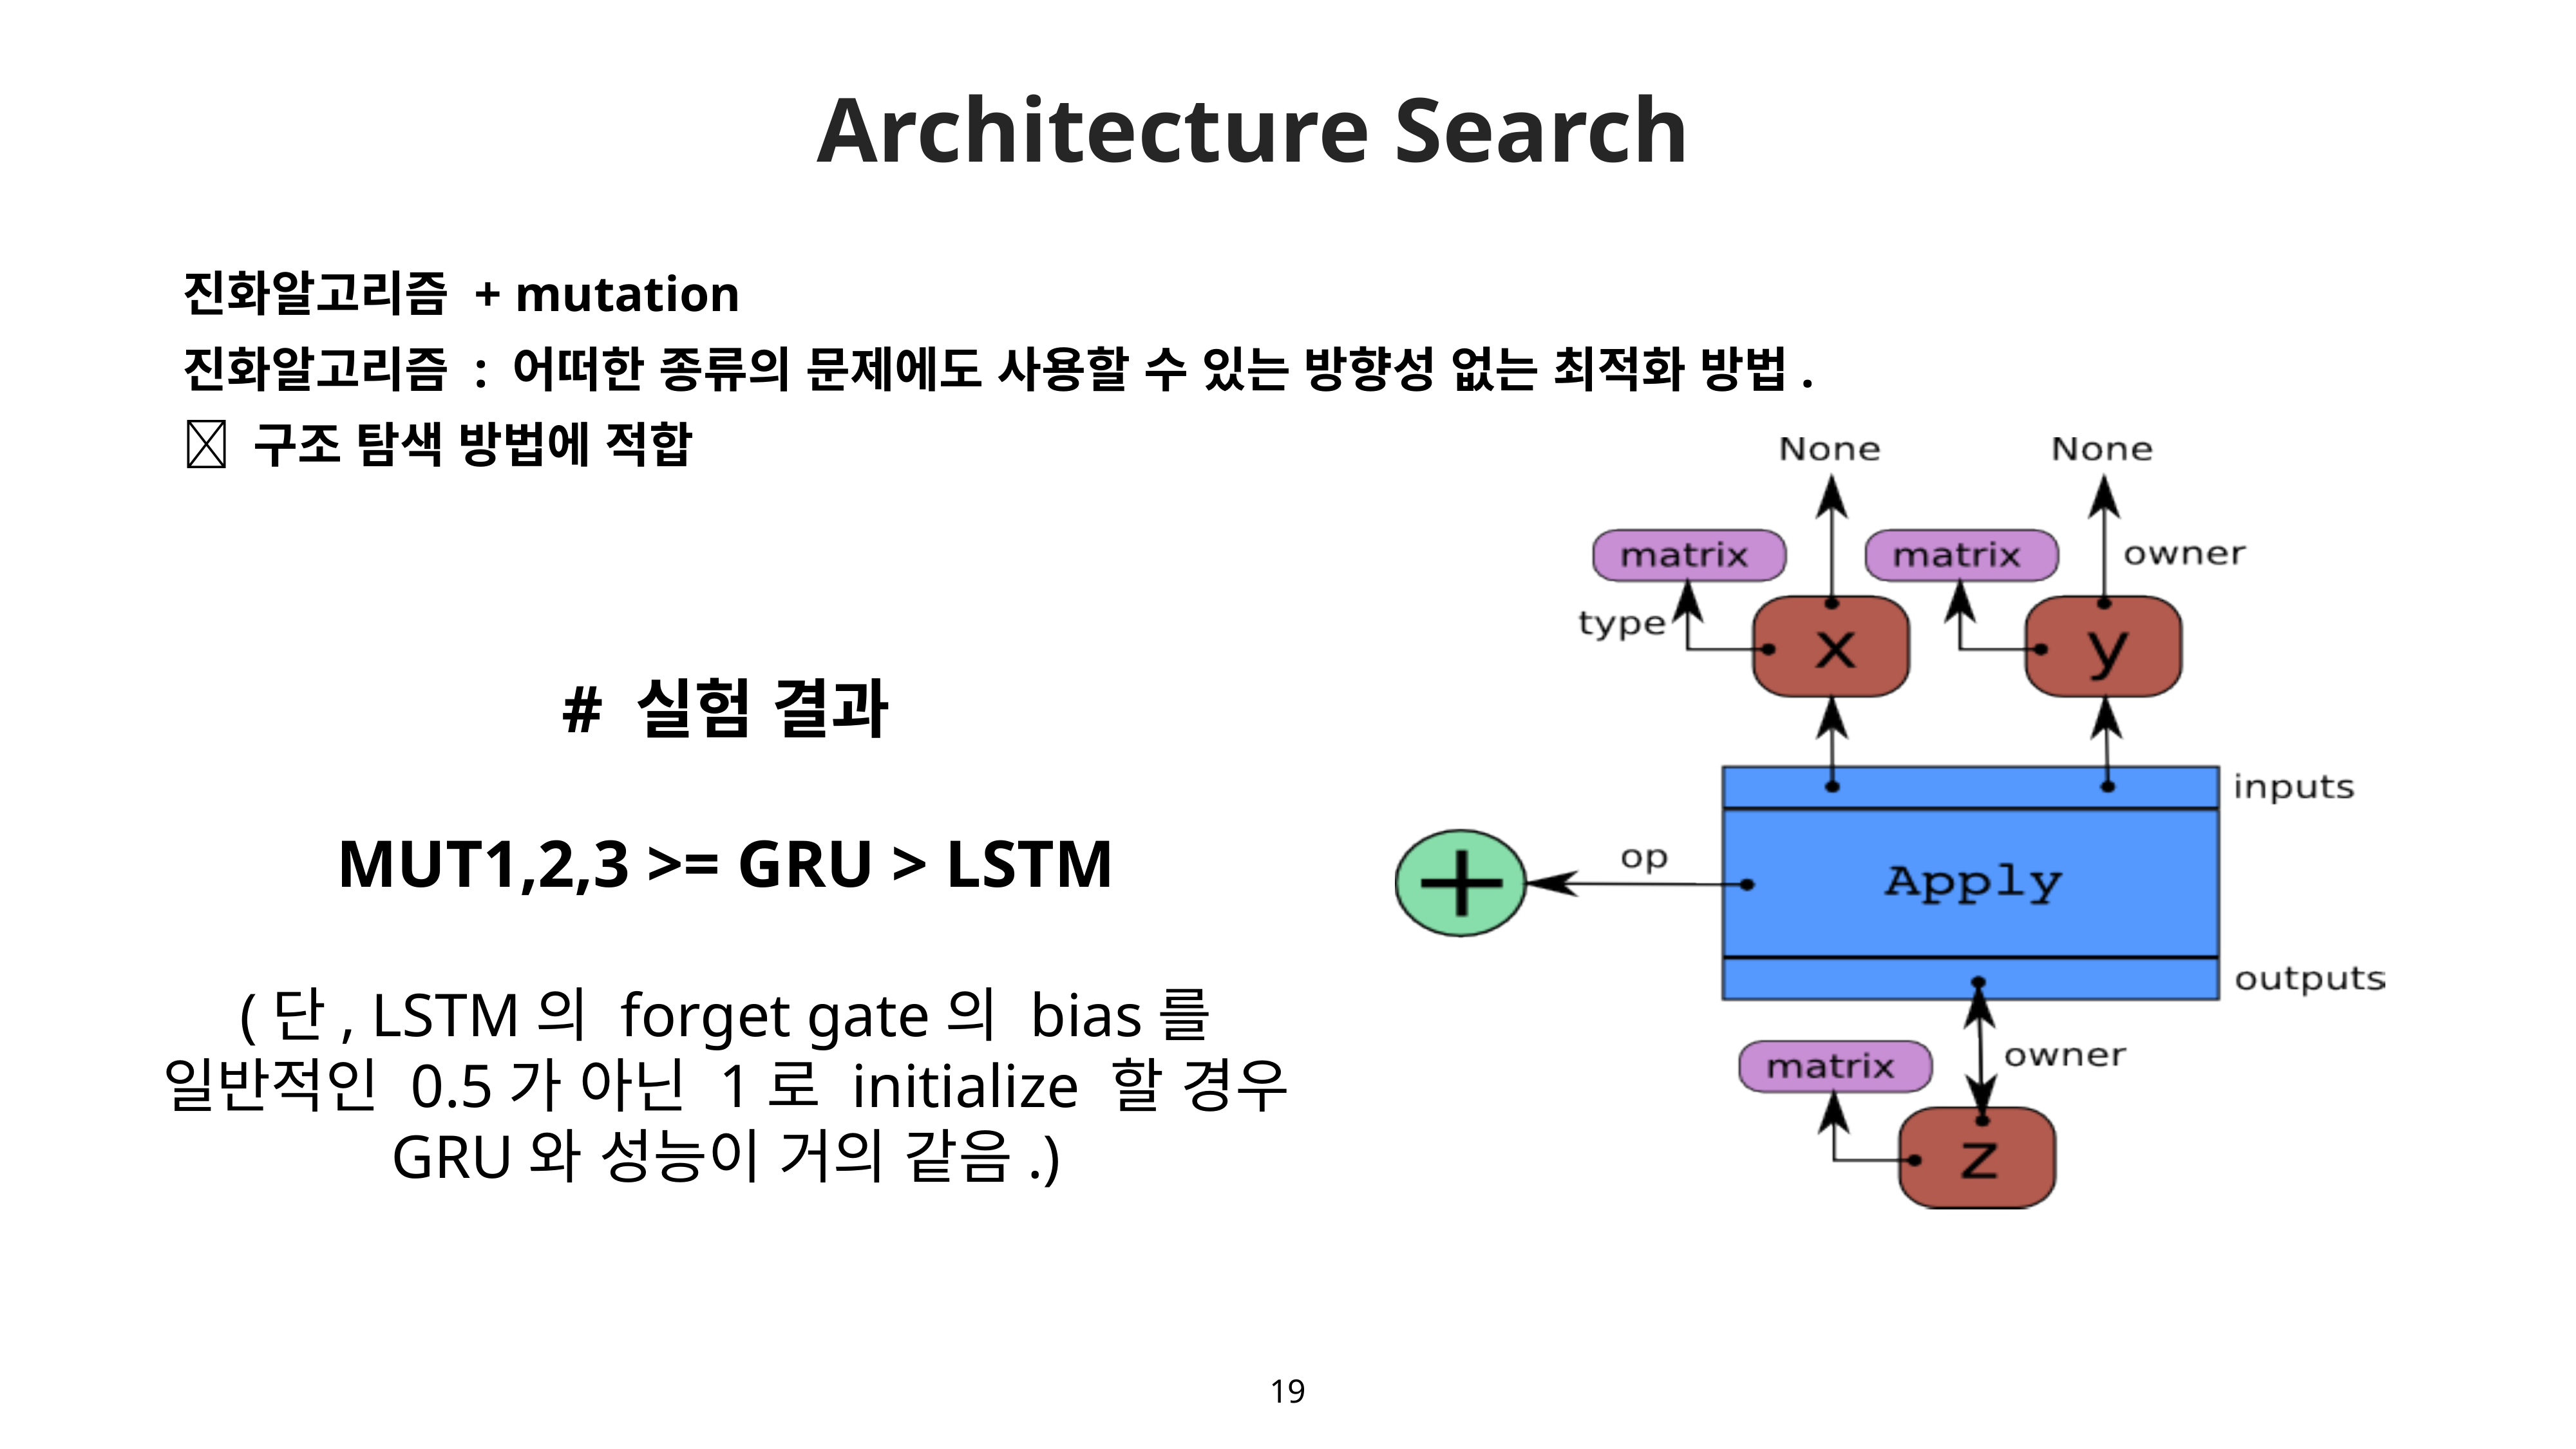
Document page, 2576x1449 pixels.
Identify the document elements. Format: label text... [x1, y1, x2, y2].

picture [1395, 437, 2385, 1210]
slide_number 19 [1261, 1363, 1315, 1418]
title Architecture Search [809, 57, 2576, 196]
text_box # 실험 결과 MUT1,2,3 >= GRU > LSTM (단, LSTM의 forget gate의 bias를 일반적인 0.5가 아닌 1로 initialize 할 경우 GRU와 성능이 거의 같음.) [138, 657, 1314, 1201]
text_box 진화알고리즘 + mutation 진화알고리즘 : 어떠한 종류의 문제에도 사용할 수 있는 방향성 없는 최적화 방법.  구조 탐색 방법에 적합 [160, 243, 2333, 484]
